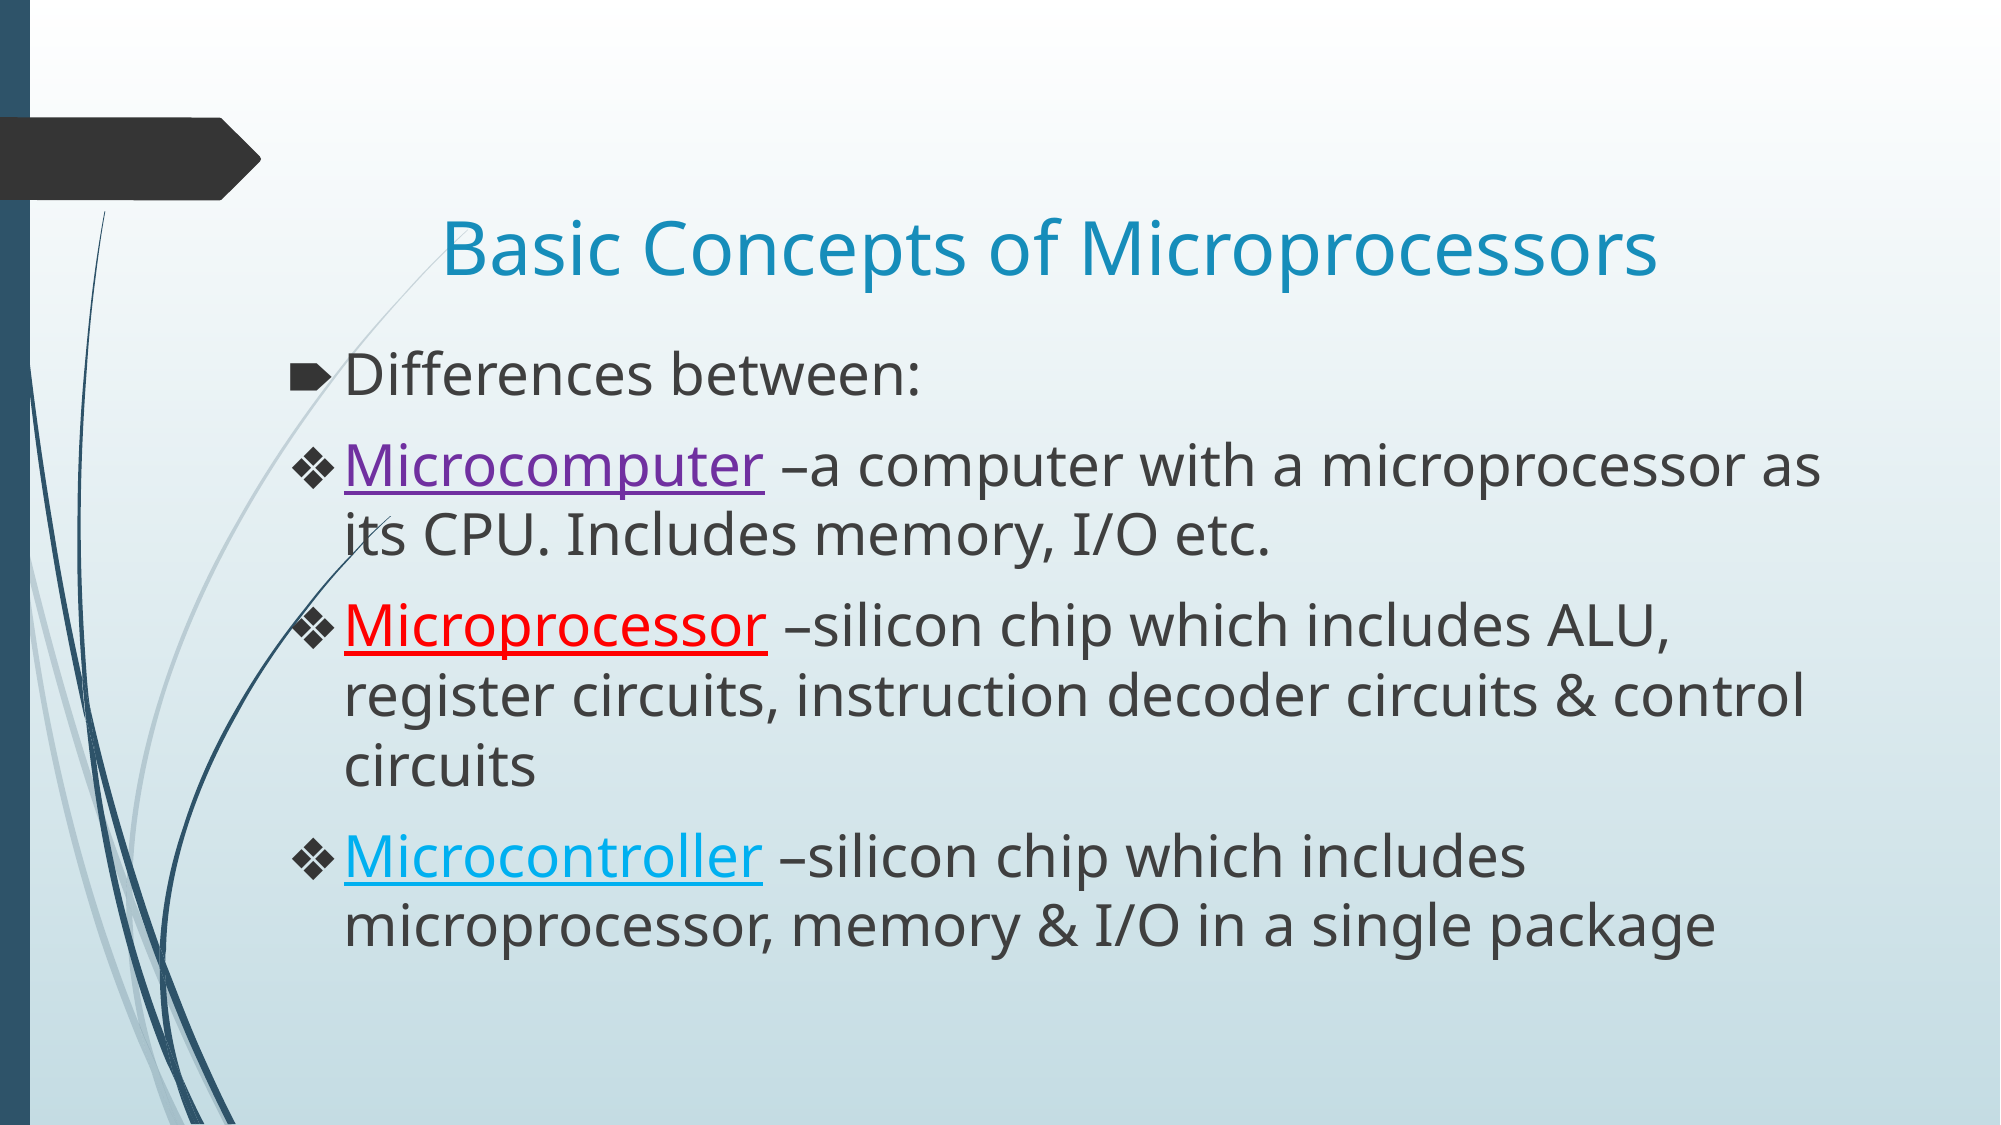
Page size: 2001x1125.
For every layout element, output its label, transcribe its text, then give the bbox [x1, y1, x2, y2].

title Basic Concepts of Microprocessors [425, 102, 1888, 313]
list Differences between: Microcomputer –a computer with a microprocessor as its CPU. Includes memory, I/O etc. Microprocessor –silicon chip which includes ALU, register circuits, instruction decoder circuits & control circuits Microcontroller –silicon chip which includes microprocessor, memory & I/O in a single package [272, 329, 1888, 970]
